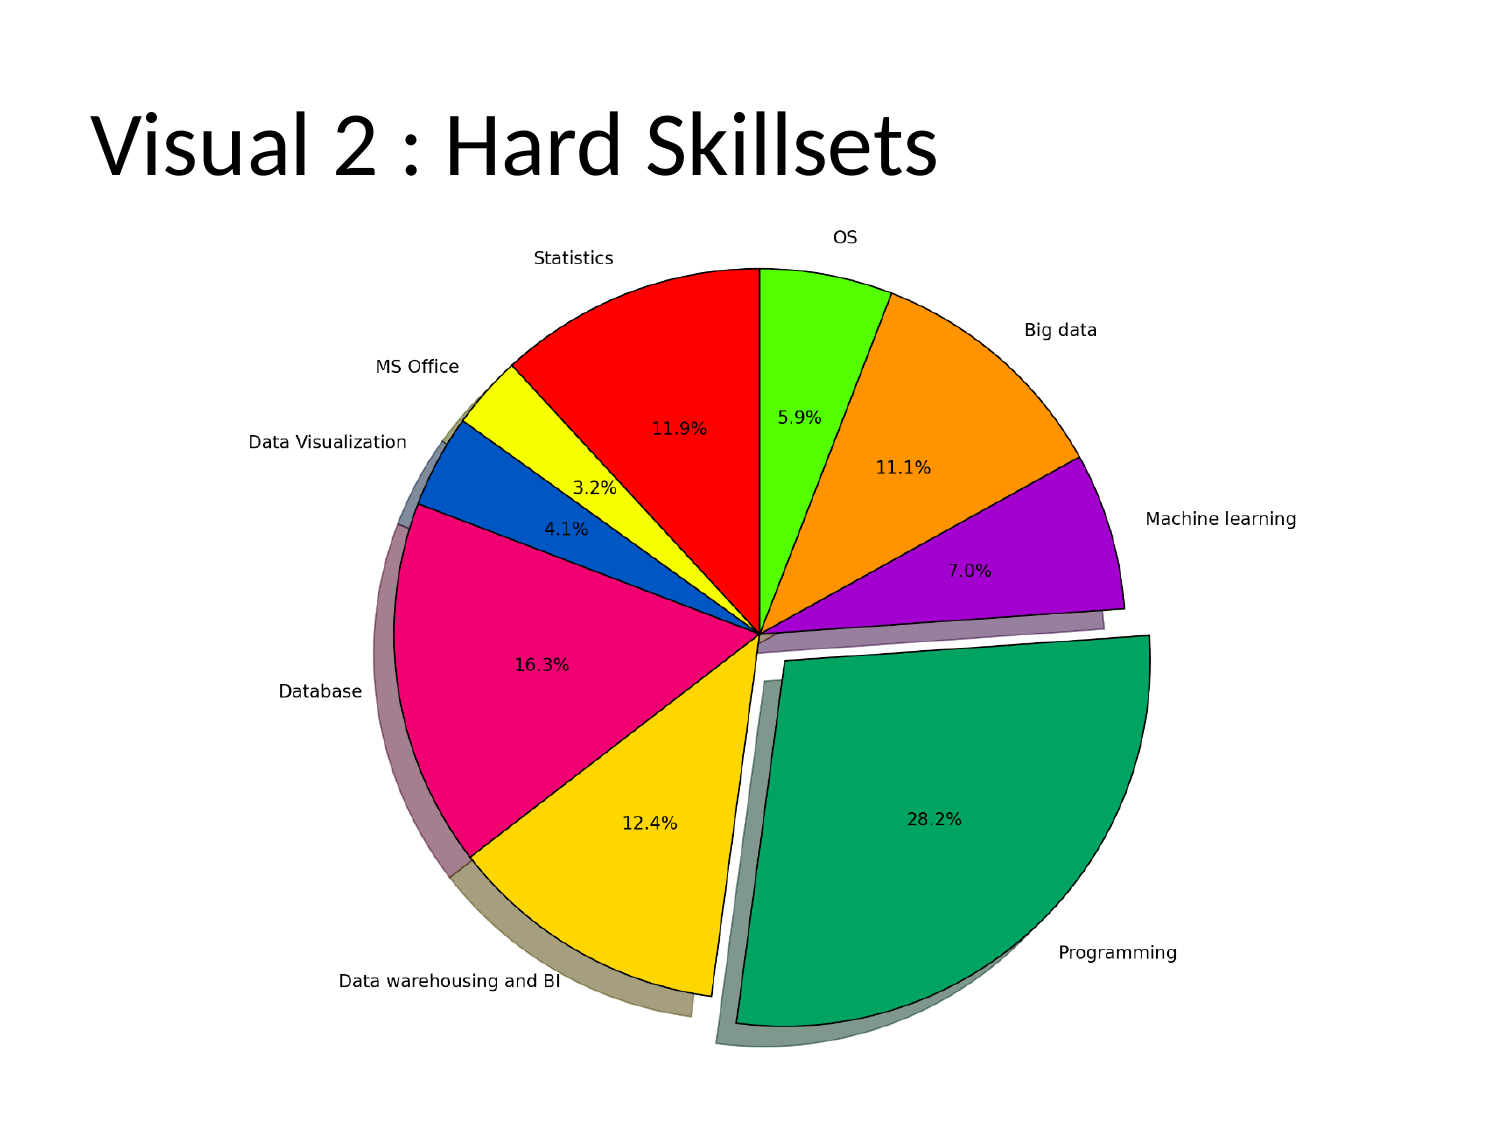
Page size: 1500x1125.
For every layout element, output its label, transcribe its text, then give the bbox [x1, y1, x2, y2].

title Visual 2 : Hard Skillsets [75, 45, 1425, 233]
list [174, 173, 1338, 1125]
